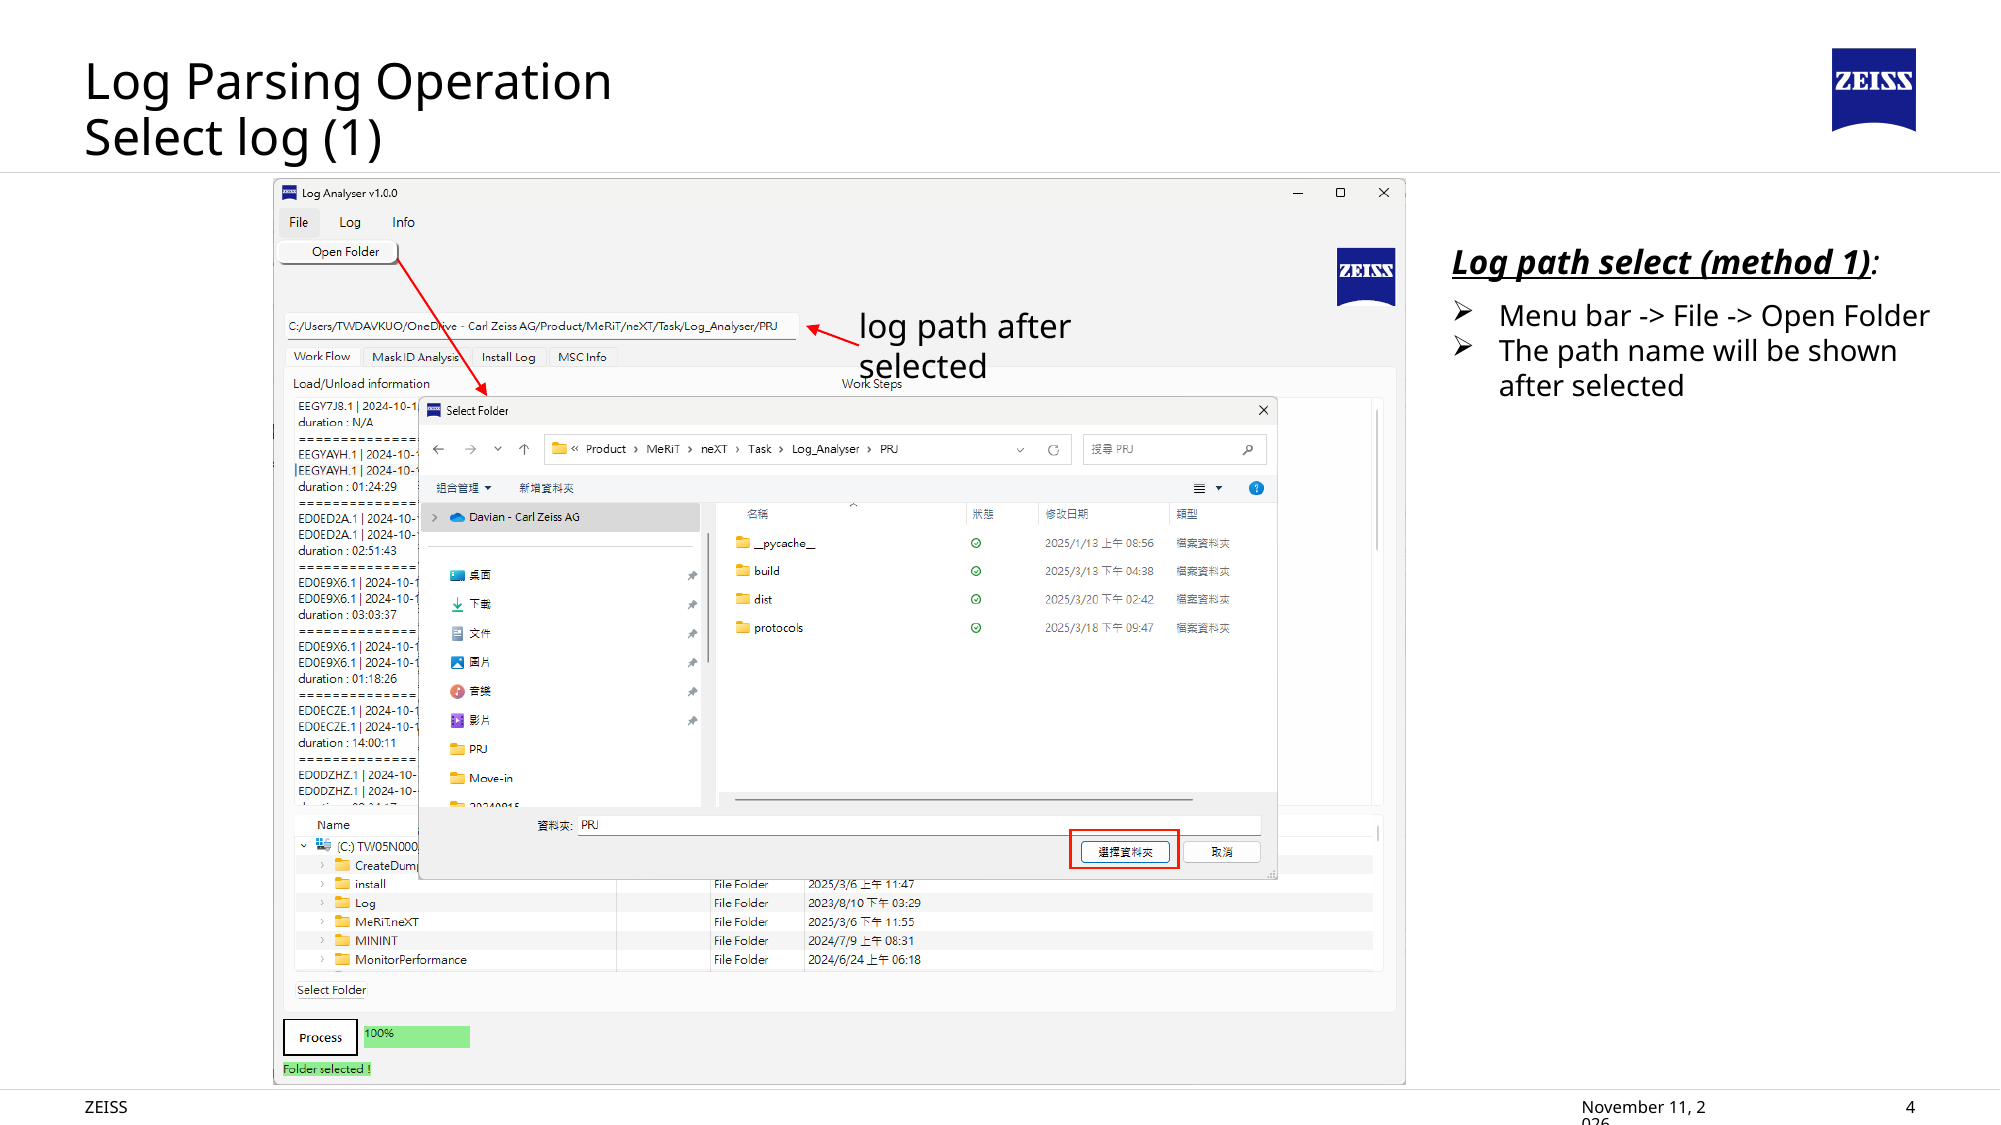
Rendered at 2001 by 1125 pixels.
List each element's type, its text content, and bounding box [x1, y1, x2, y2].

list Select log (1) [85, 105, 1683, 167]
text_box Log path select (method 1): Menu bar -> File -> Open Folder The path name will be shown after selected [1451, 240, 1967, 403]
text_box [397, 258, 488, 396]
slide_number 4 [1885, 1097, 1916, 1118]
picture [1831, 47, 1917, 133]
picture [273, 178, 1406, 1085]
footer ZEISS [85, 1097, 724, 1118]
title Log Parsing Operation [85, 49, 1683, 105]
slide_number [1581, 1097, 1710, 1118]
